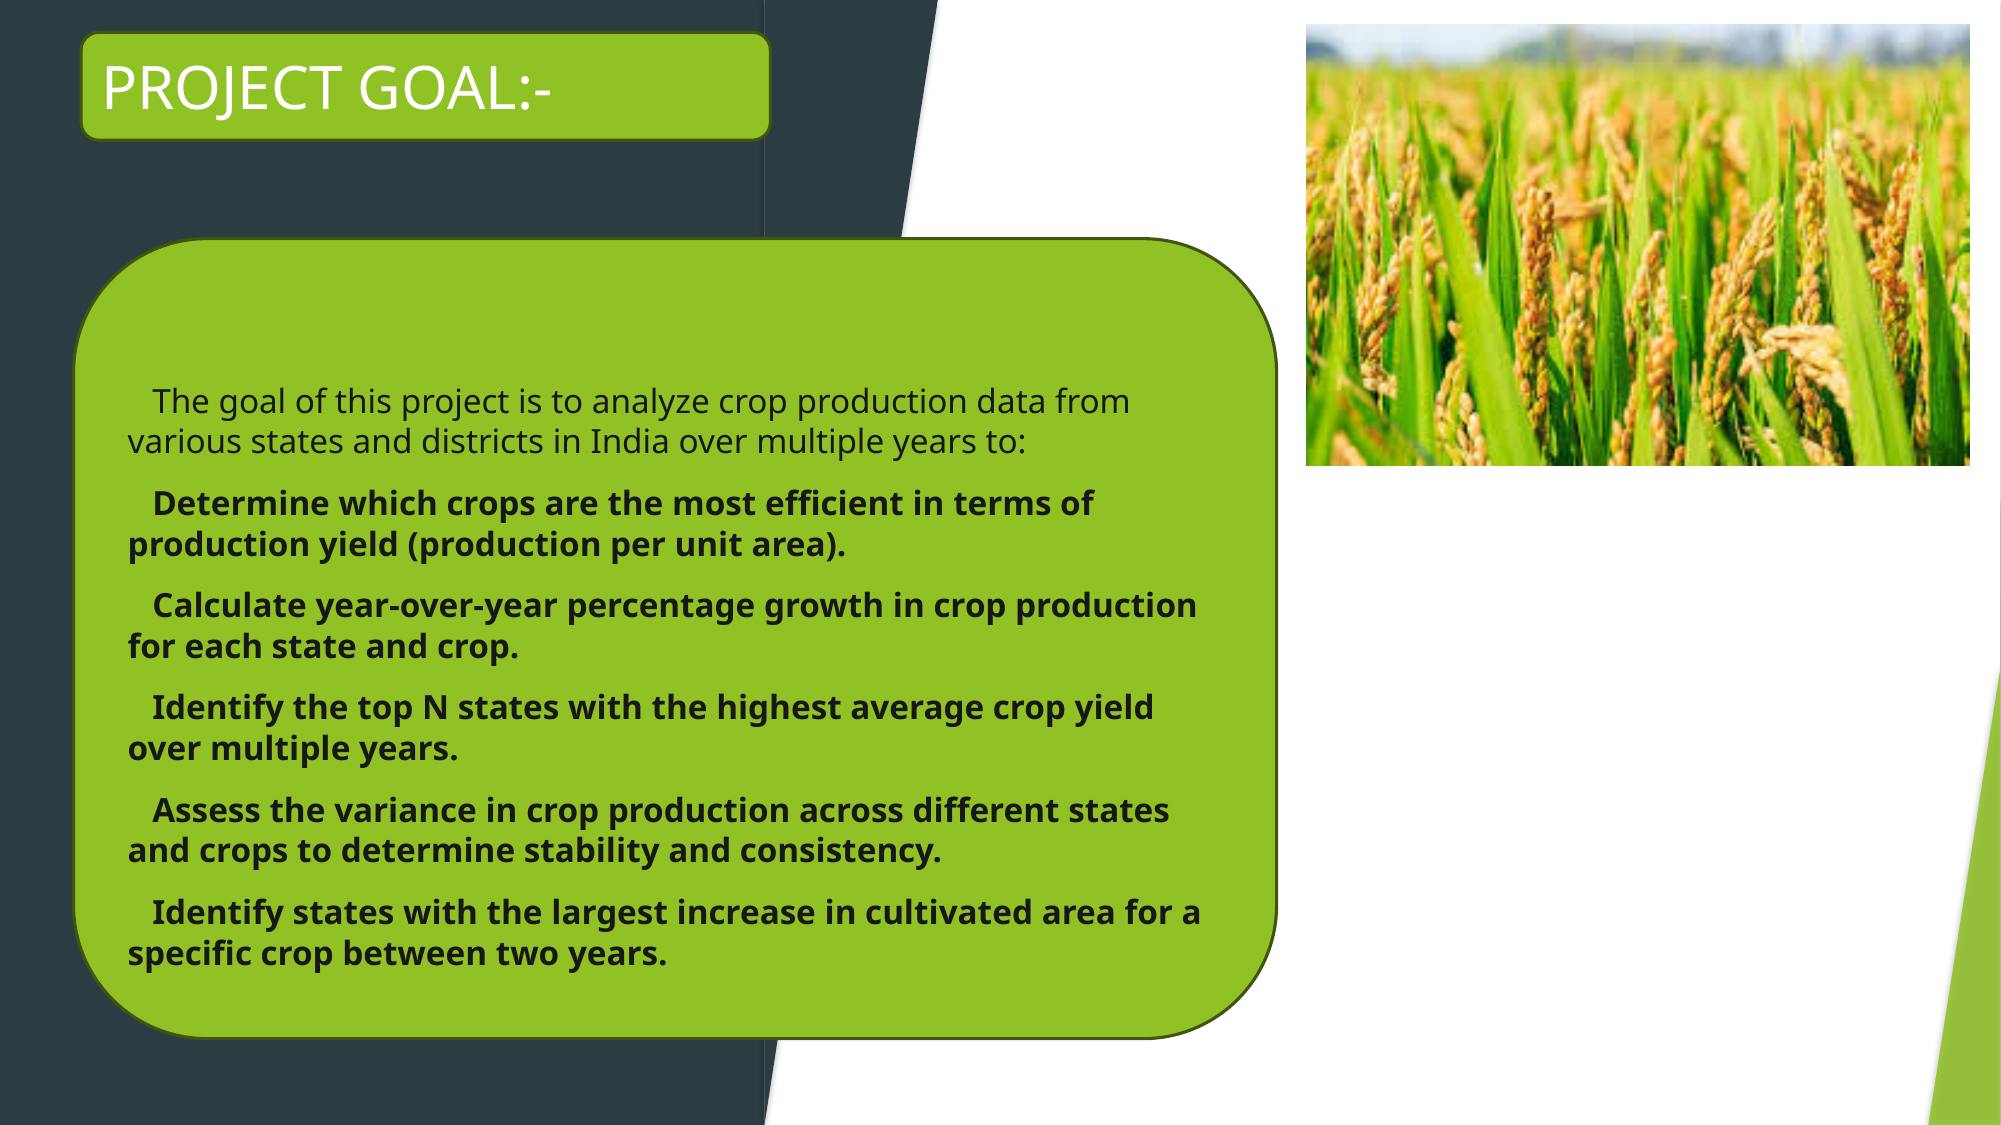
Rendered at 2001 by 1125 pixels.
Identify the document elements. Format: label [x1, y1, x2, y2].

text_box [0, 0, 2000, 1125]
picture [1306, 23, 1970, 466]
